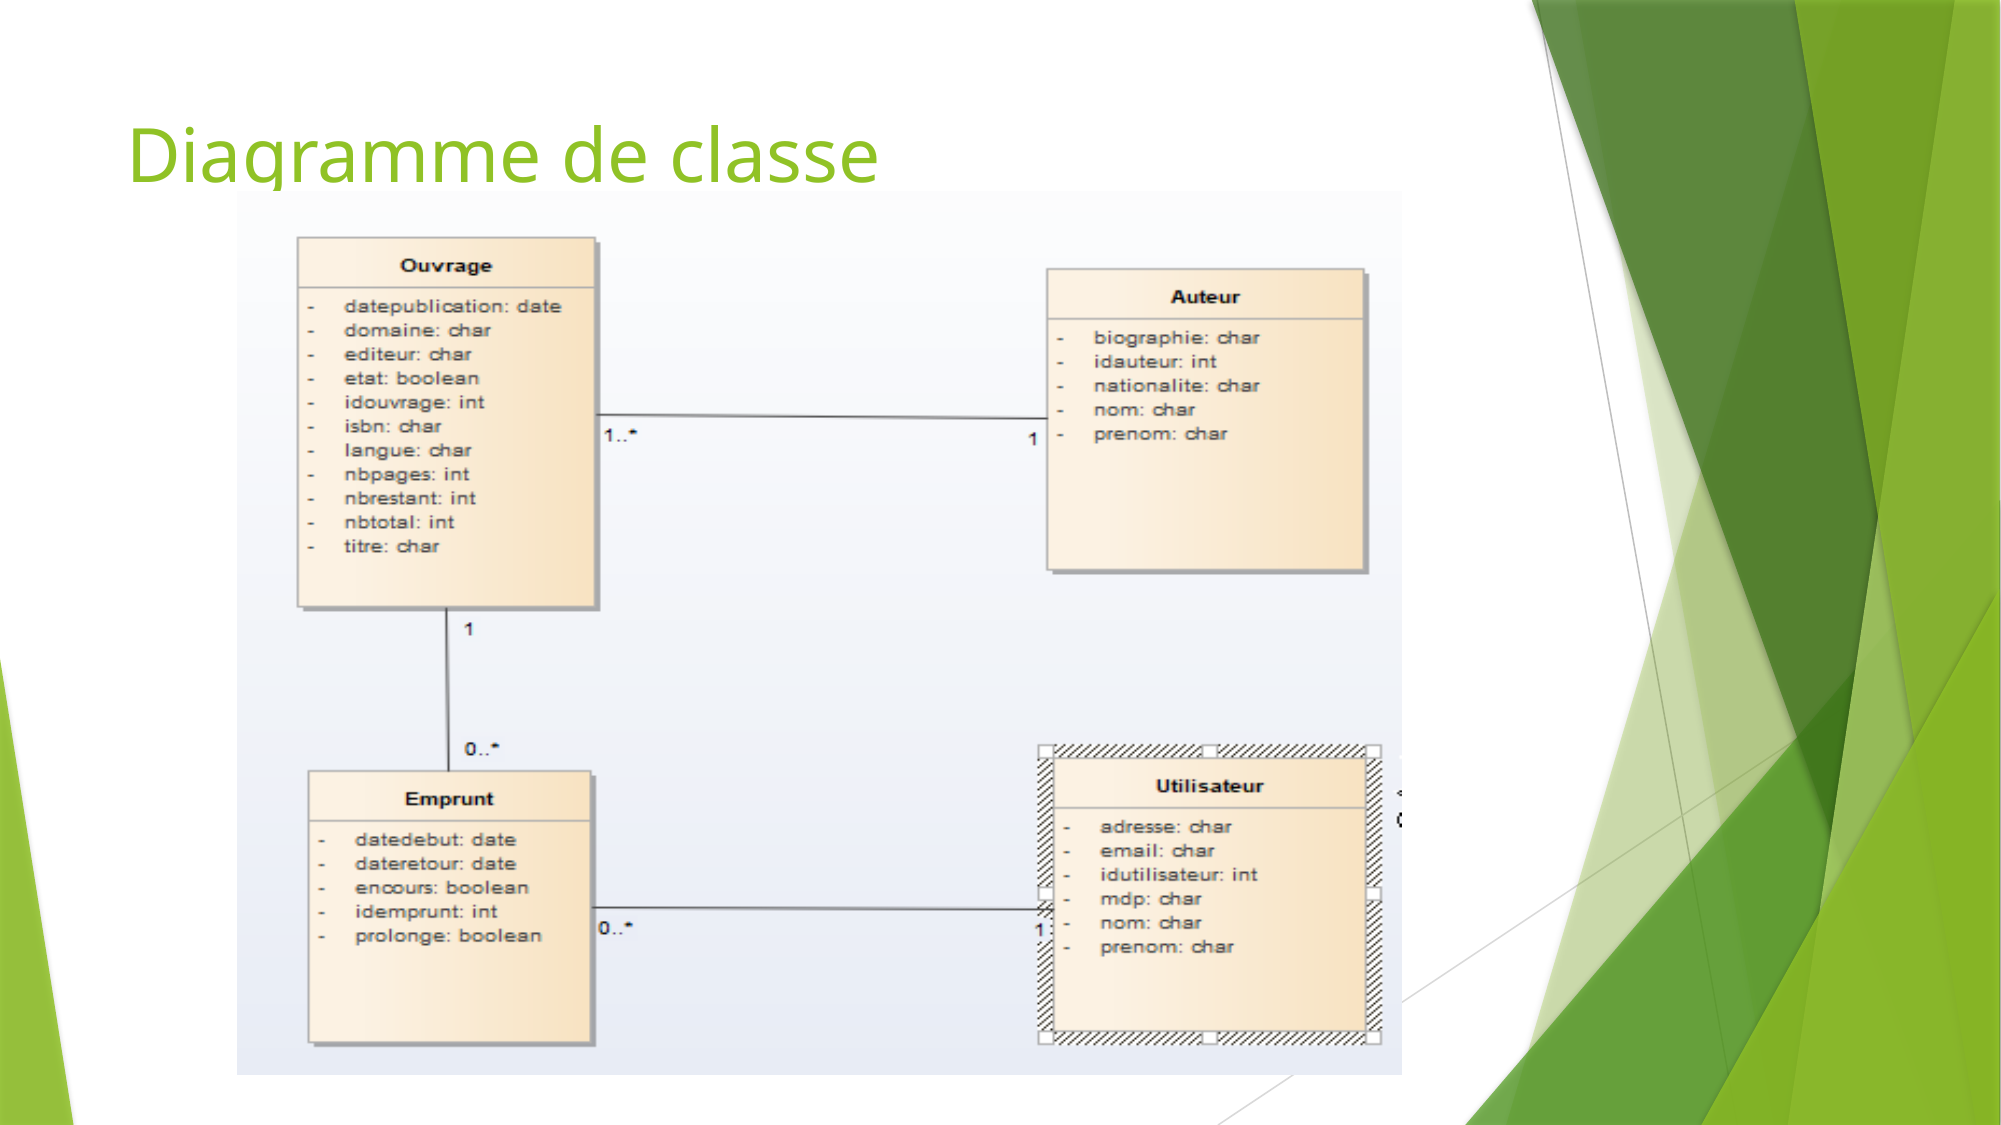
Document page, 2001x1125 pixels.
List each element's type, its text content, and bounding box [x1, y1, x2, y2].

title Diagramme de classe [111, 99, 1522, 317]
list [237, 190, 1403, 1075]
